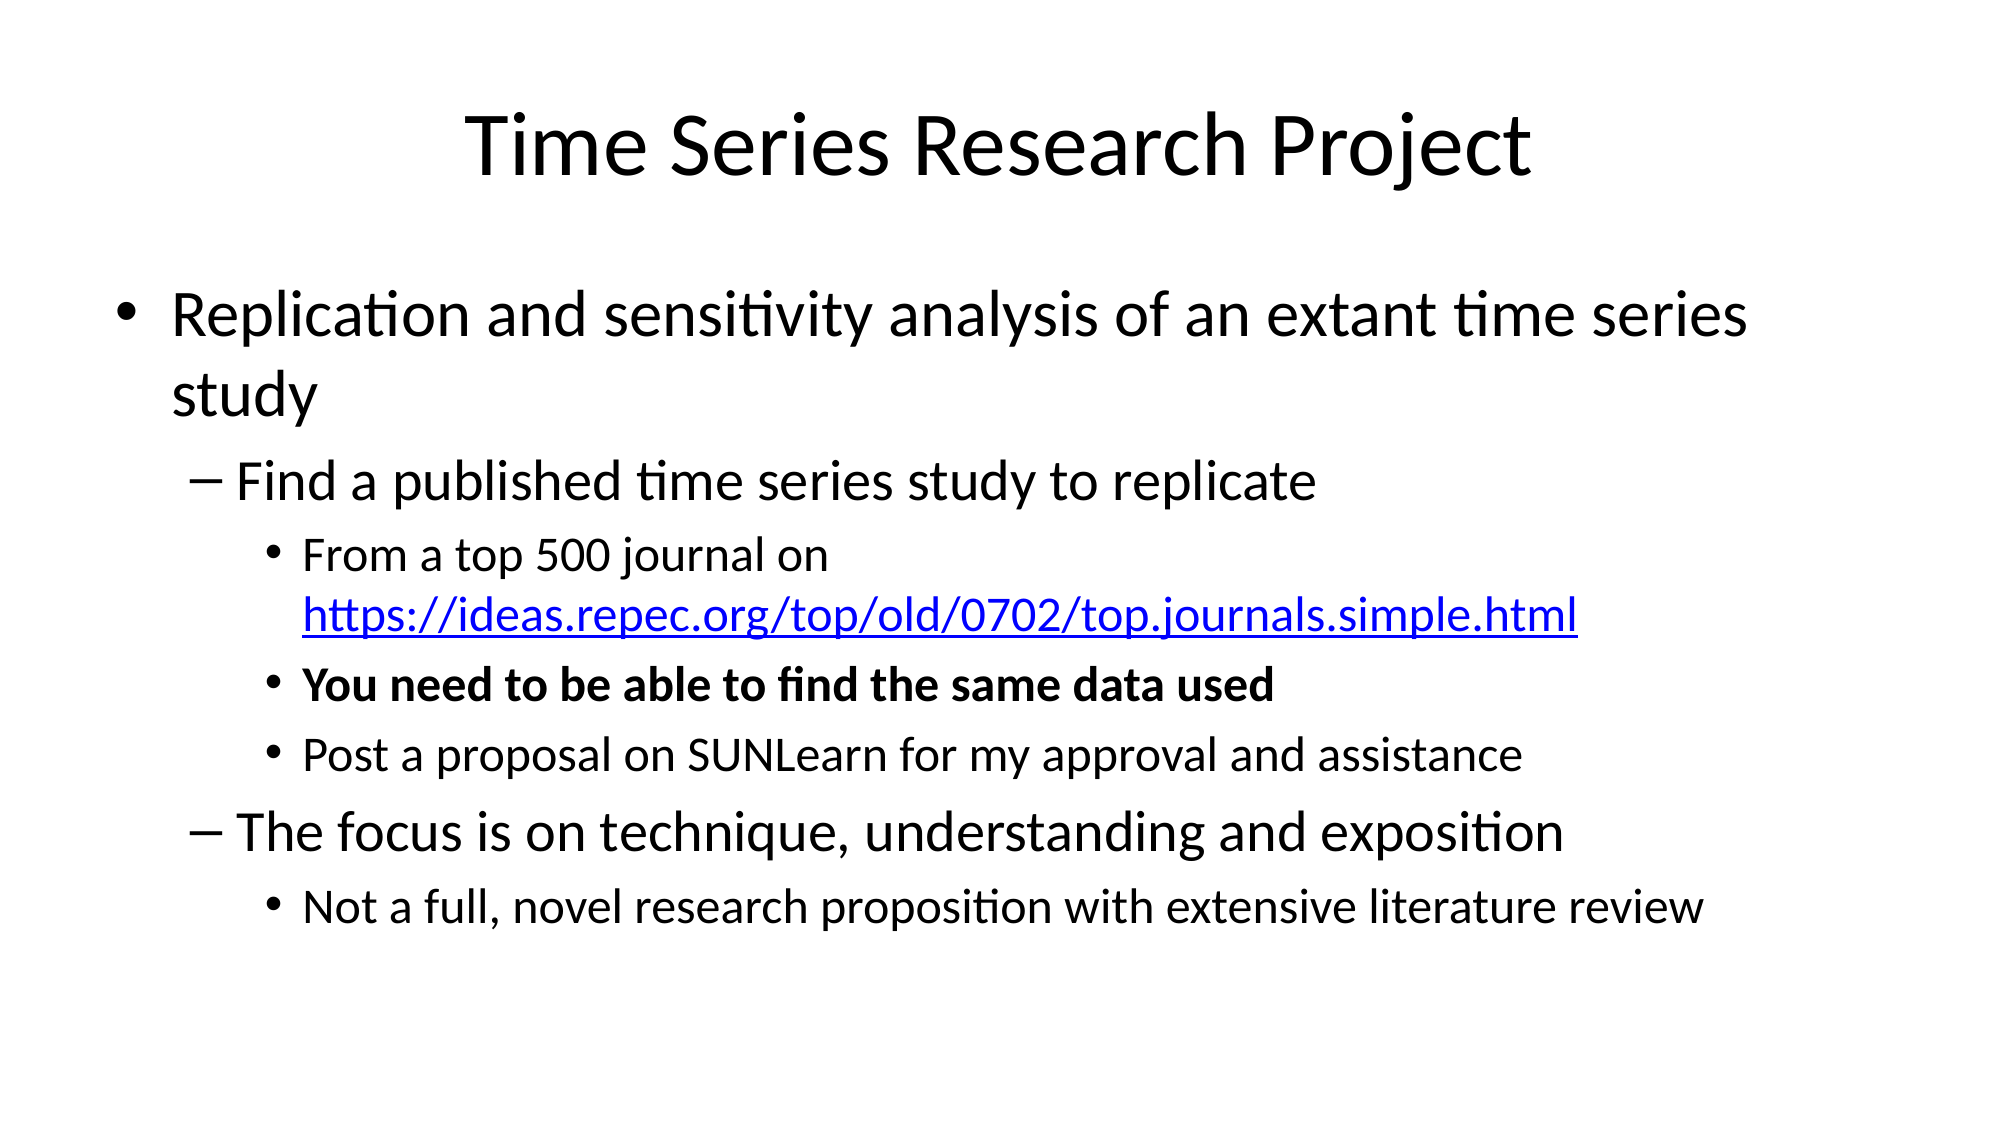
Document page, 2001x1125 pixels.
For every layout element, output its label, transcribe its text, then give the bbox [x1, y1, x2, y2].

list Replication and sensitivity analysis of an extant time series study Find a published time series study to replicate From a top 500 journal on https://ideas.repec.org/top/old/0702/top.journals.simple.html You need to be able to find the same data used Post a proposal on SUNLearn for my approval and assistance The focus is on technique, understanding and exposition Not a full, novel research proposition with extensive literature review [99, 262, 1900, 1005]
title Time Series Research Project [99, 45, 1900, 233]
